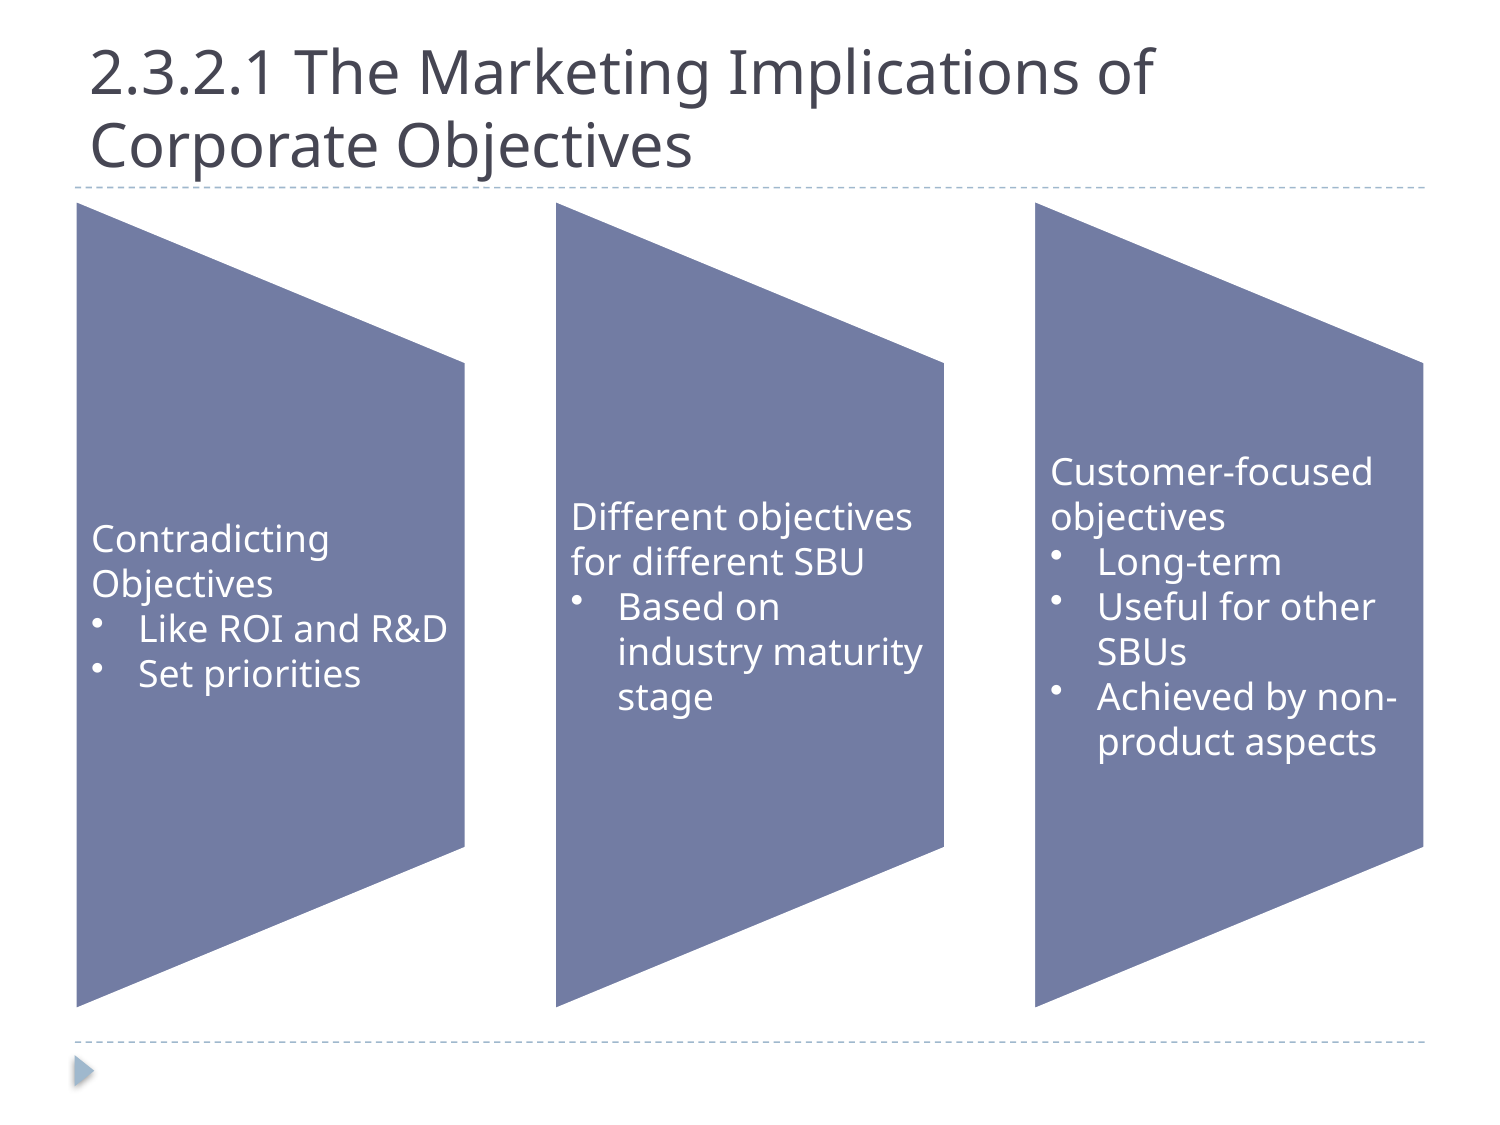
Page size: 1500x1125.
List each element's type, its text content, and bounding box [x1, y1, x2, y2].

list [74, 199, 1426, 1011]
title 2.3.2.1 The Marketing Implications of Corporate Objectives [75, 24, 1425, 188]
